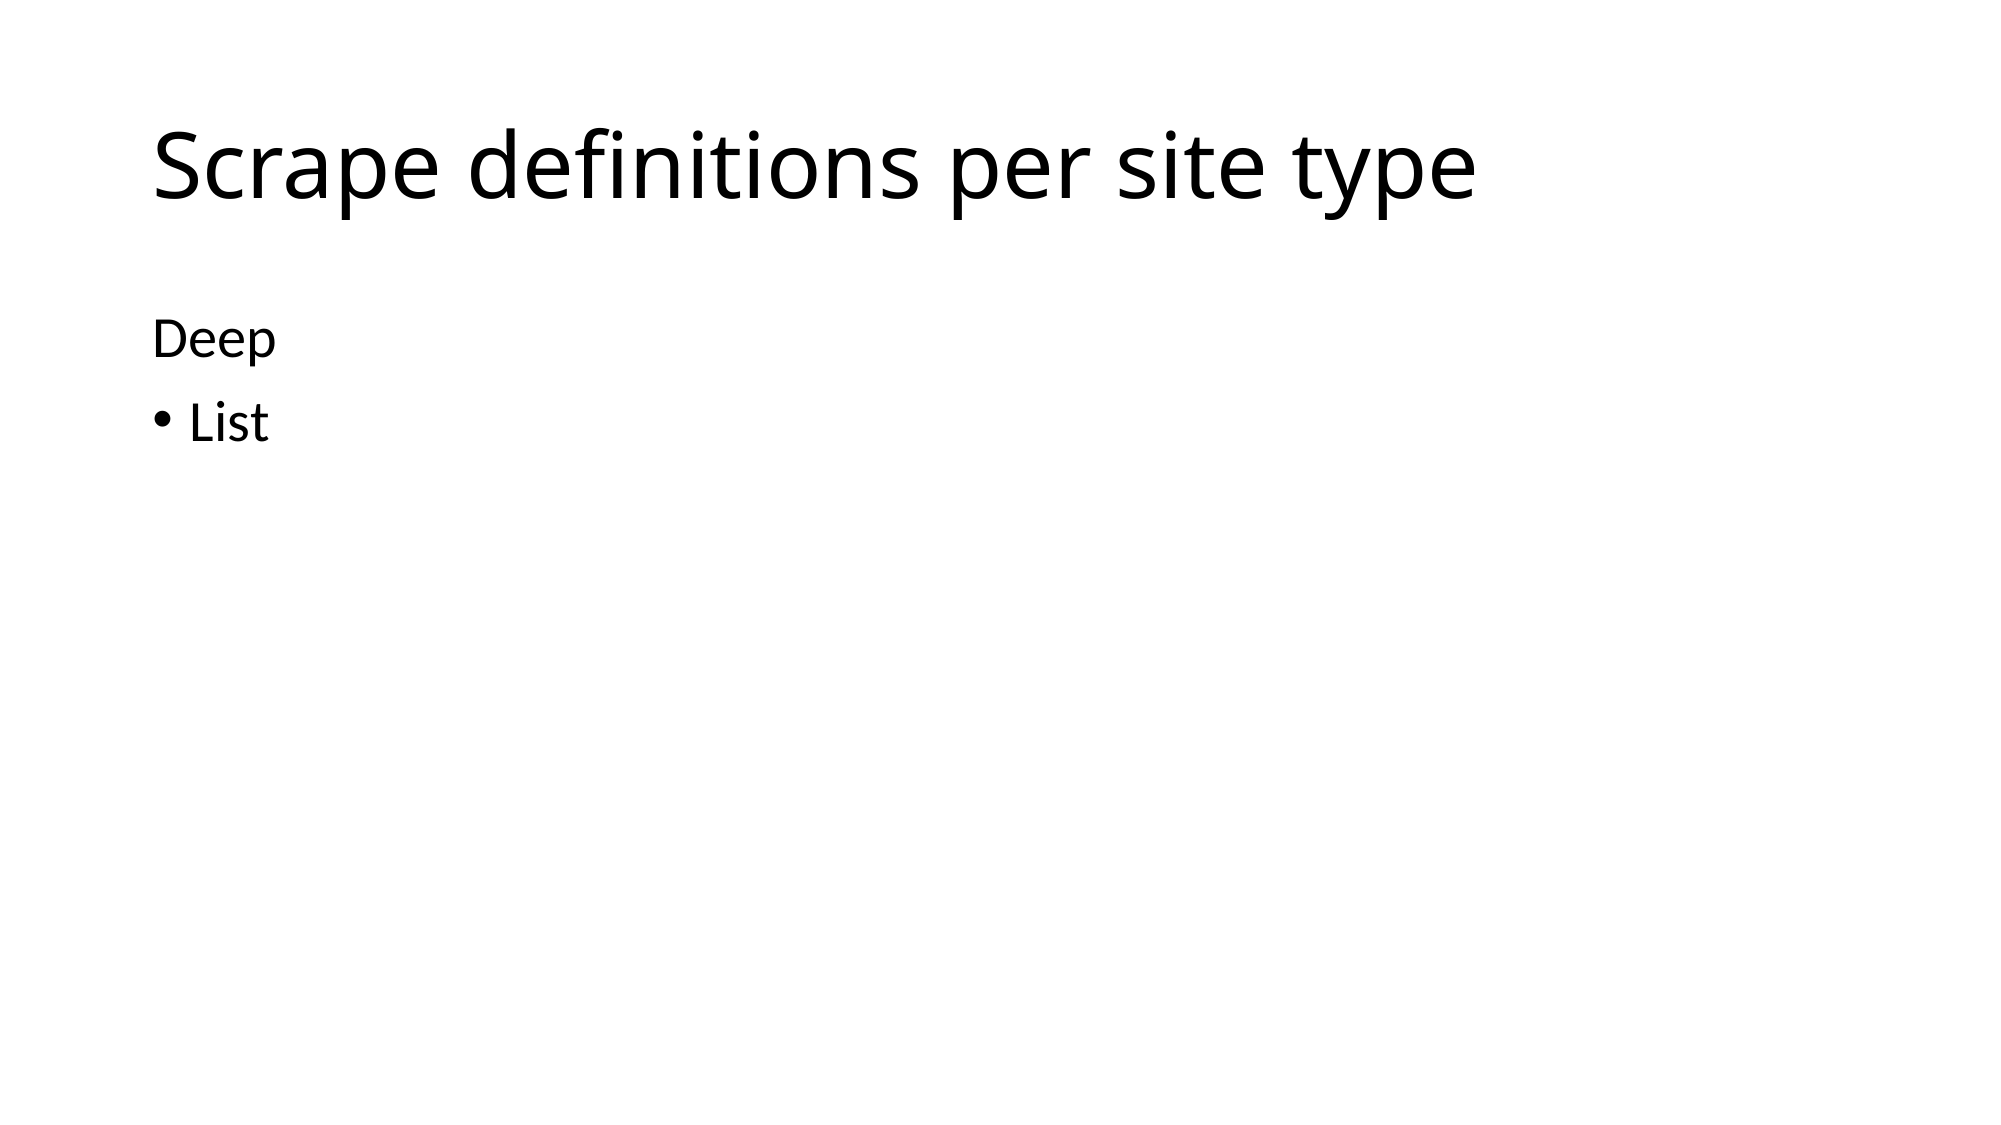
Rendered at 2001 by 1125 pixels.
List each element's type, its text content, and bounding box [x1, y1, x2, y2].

list Deep List [137, 299, 1863, 1014]
title Scrape definitions per site type [137, 59, 1863, 278]
